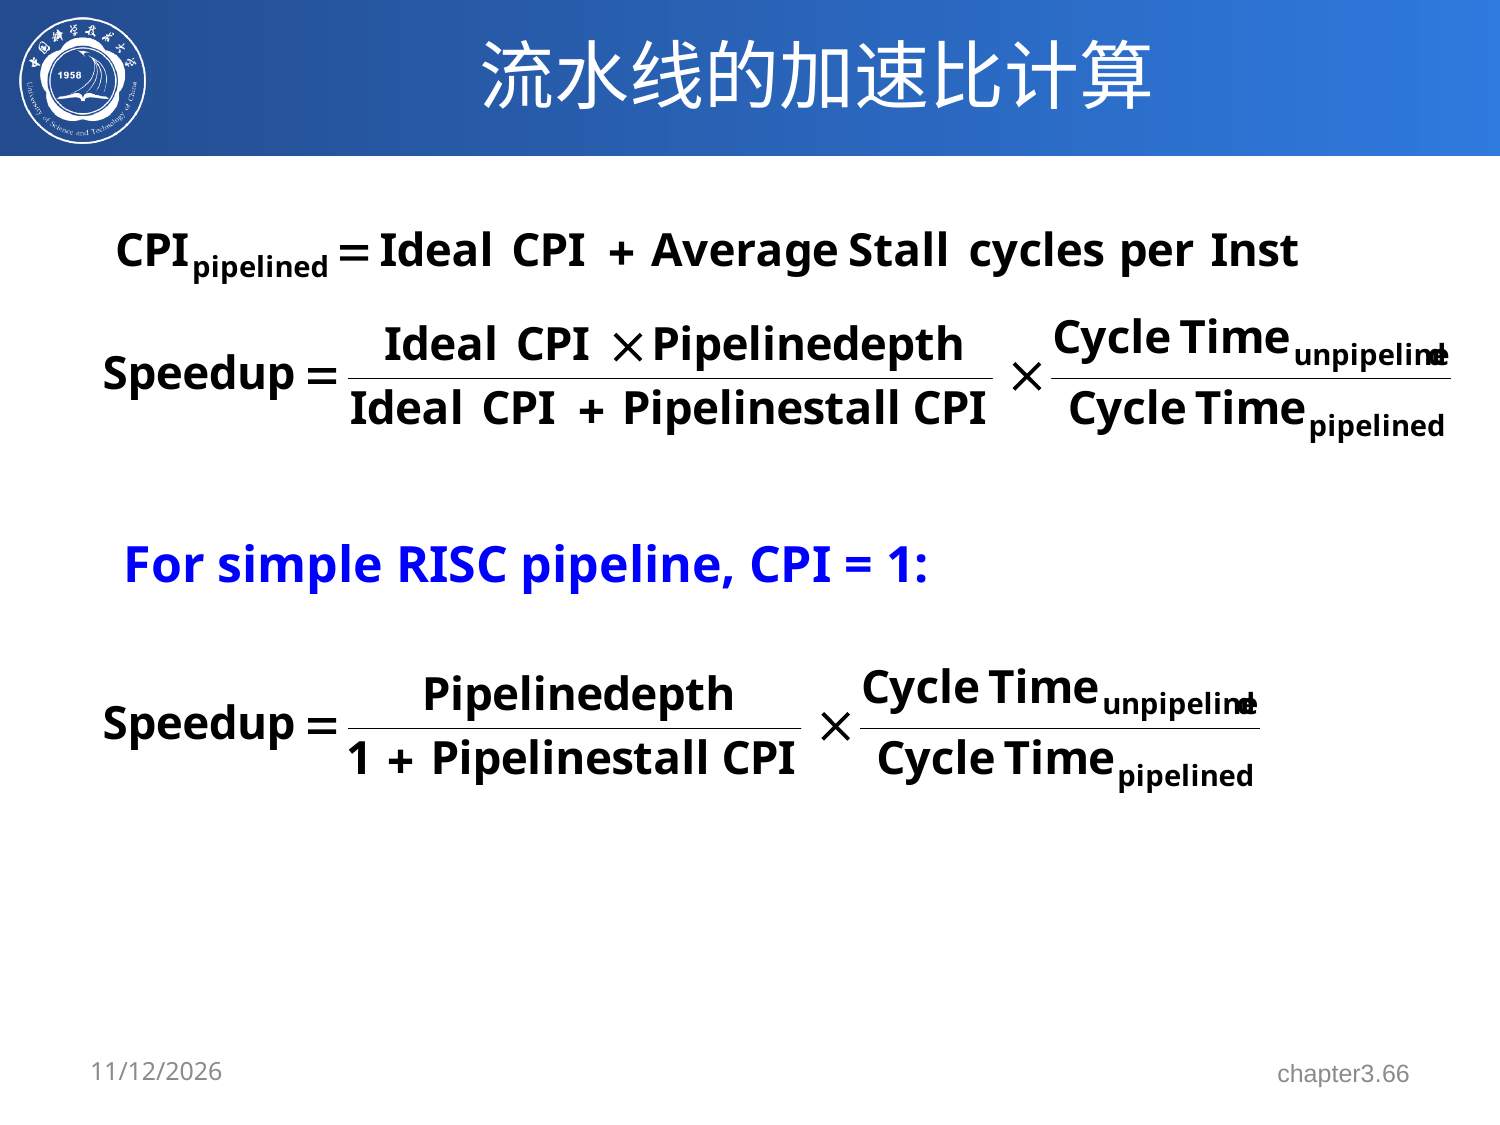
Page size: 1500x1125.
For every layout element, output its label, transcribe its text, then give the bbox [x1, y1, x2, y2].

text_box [111, 224, 1310, 292]
picture [19, 17, 146, 144]
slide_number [75, 1042, 425, 1103]
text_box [99, 311, 1457, 451]
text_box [99, 661, 1266, 801]
text_box For simple RISC pipeline, CPI = 1: [108, 525, 945, 600]
slide_number chapter3.66 [1074, 1042, 1425, 1103]
title 流水线的加速比计算 [150, 0, 1500, 148]
